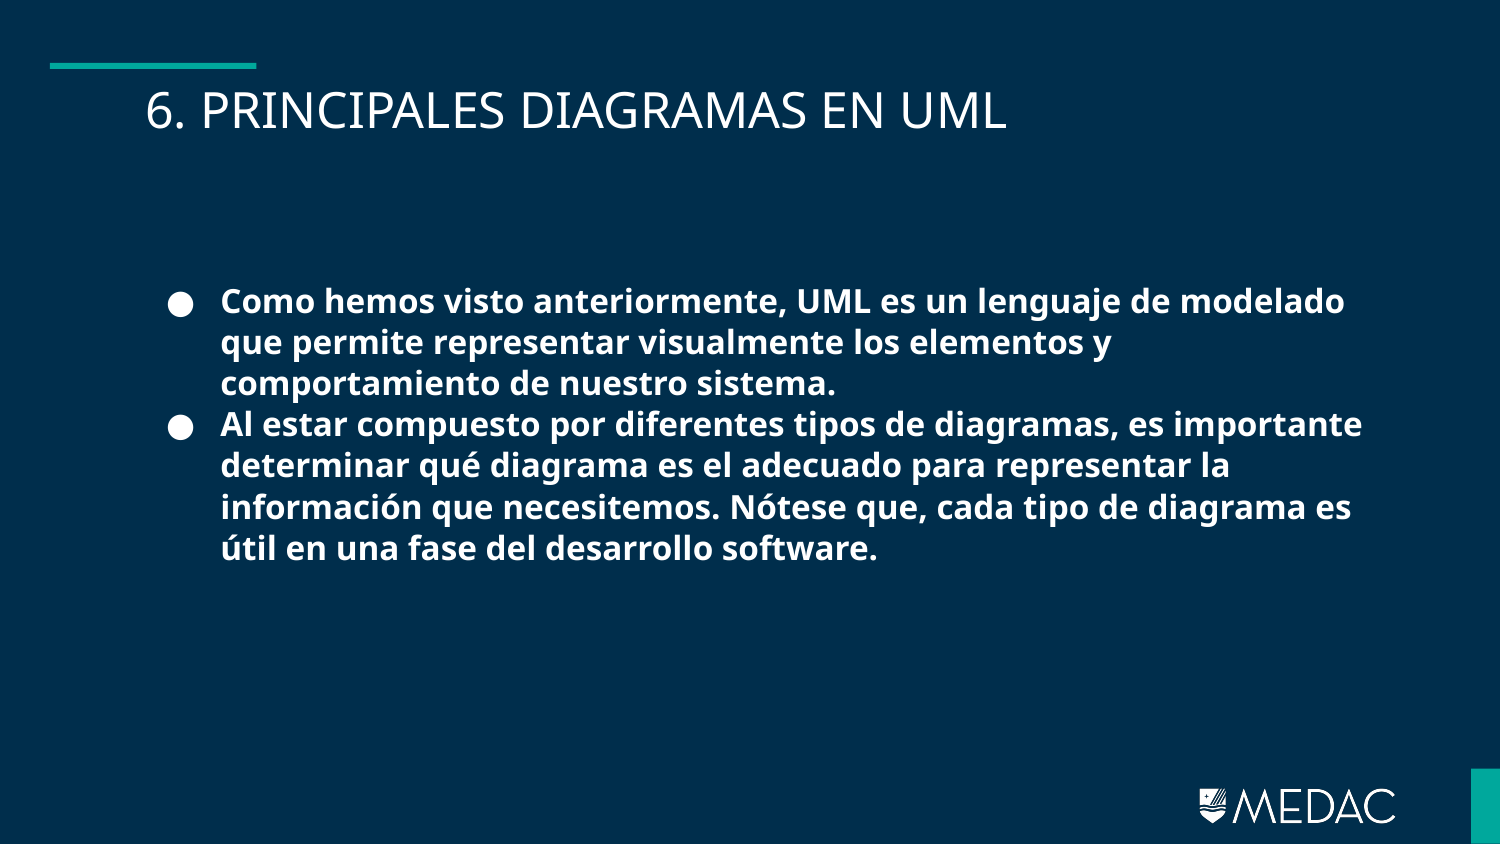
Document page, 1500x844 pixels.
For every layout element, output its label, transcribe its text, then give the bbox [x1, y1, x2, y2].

title 6. PRINCIPALES DIAGRAMAS EN UML [130, 63, 1420, 159]
list Como hemos visto anteriormente, UML es un lenguaje de modelado que permite representar visualmente los elementos y comportamiento de nuestro sistema. Al estar compuesto por diferentes tipos de diagramas, es importante determinar qué diagrama es el adecuado para representar la información que necesitemos. Nótese que, cada tipo de diagrama es útil en una fase del desarrollo software. [130, 264, 1420, 765]
picture [1184, 782, 1411, 830]
